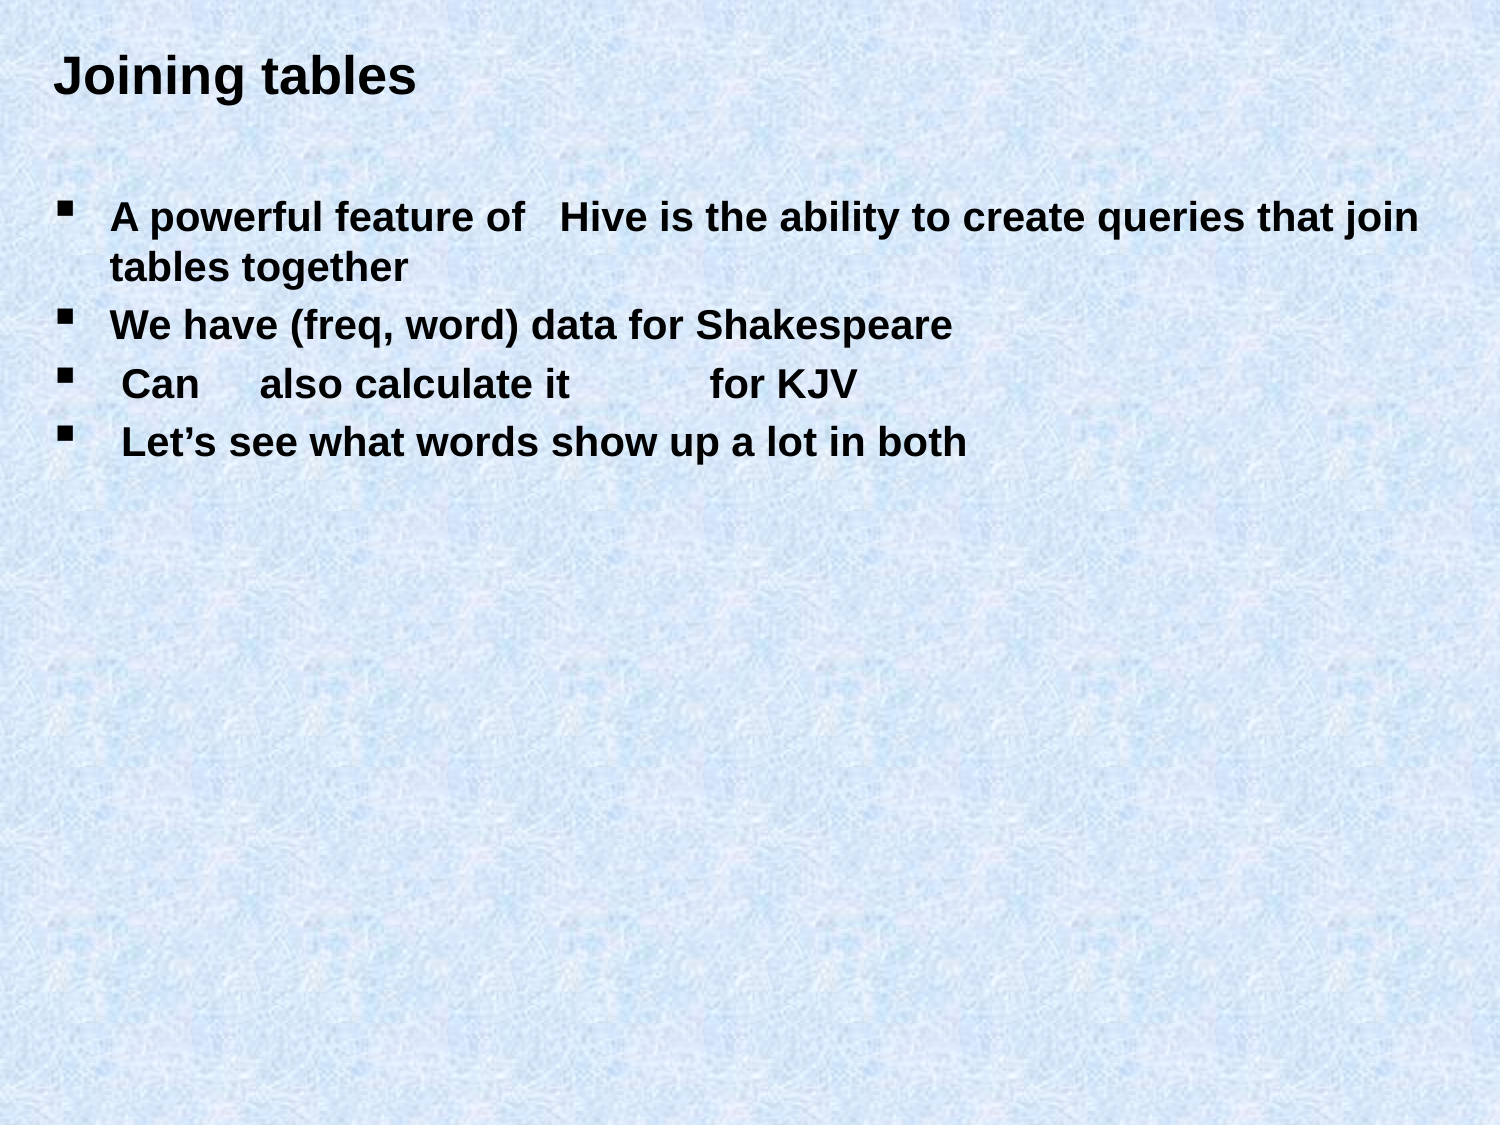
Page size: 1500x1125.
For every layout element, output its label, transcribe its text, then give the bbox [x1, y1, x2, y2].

picture [0, 0, 1500, 1125]
list A powerful feature of Hive is the ability to create queries that join tables together We have (freq, word) data for Shakespeare Can also calculate it for KJV Let’s see what words show up a lot in both [38, 182, 1462, 997]
title Joining tables [38, 4, 1478, 141]
